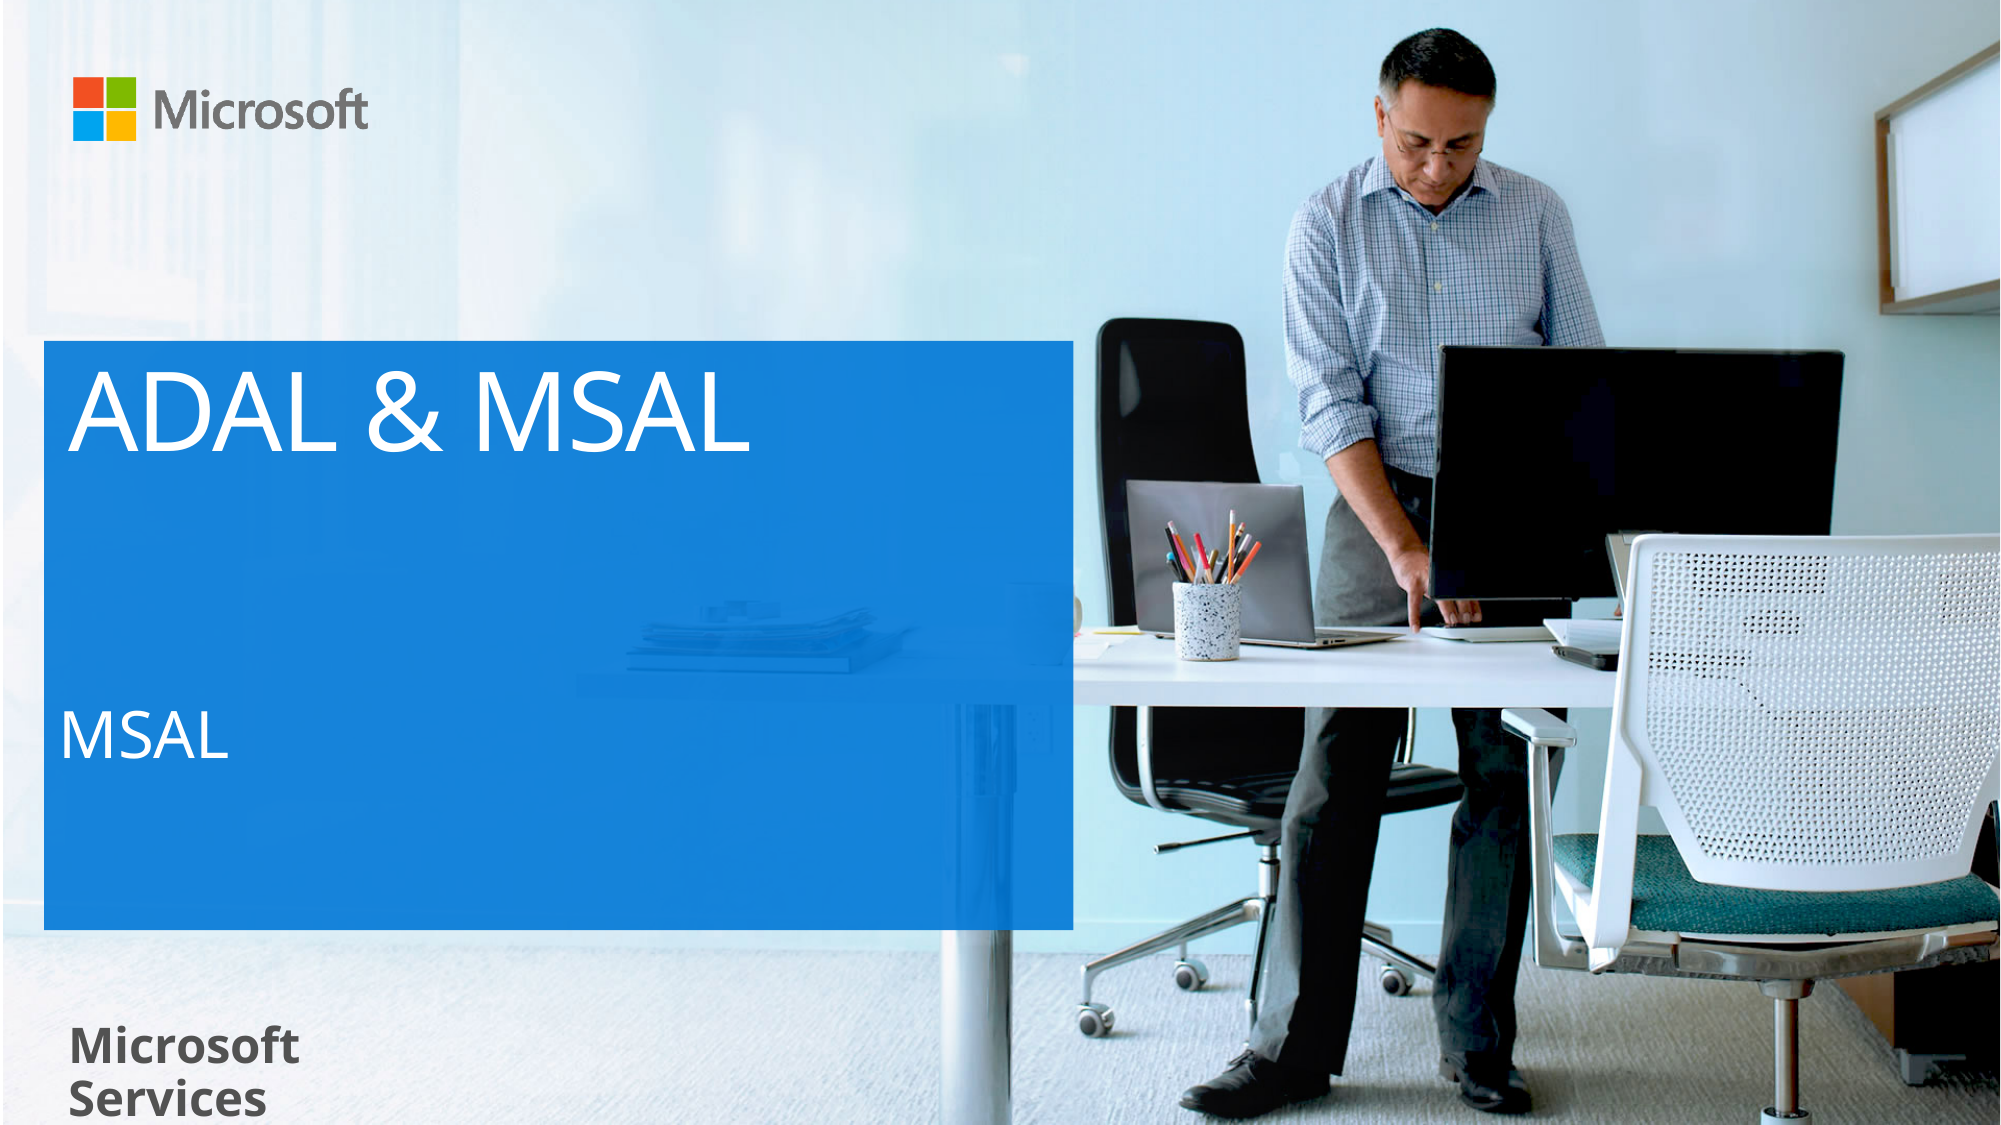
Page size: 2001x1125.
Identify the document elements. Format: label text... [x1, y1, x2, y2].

list MSAL [43, 636, 1074, 931]
picture [3, 0, 2001, 1125]
title ADAL & MSAL [44, 340, 1074, 635]
